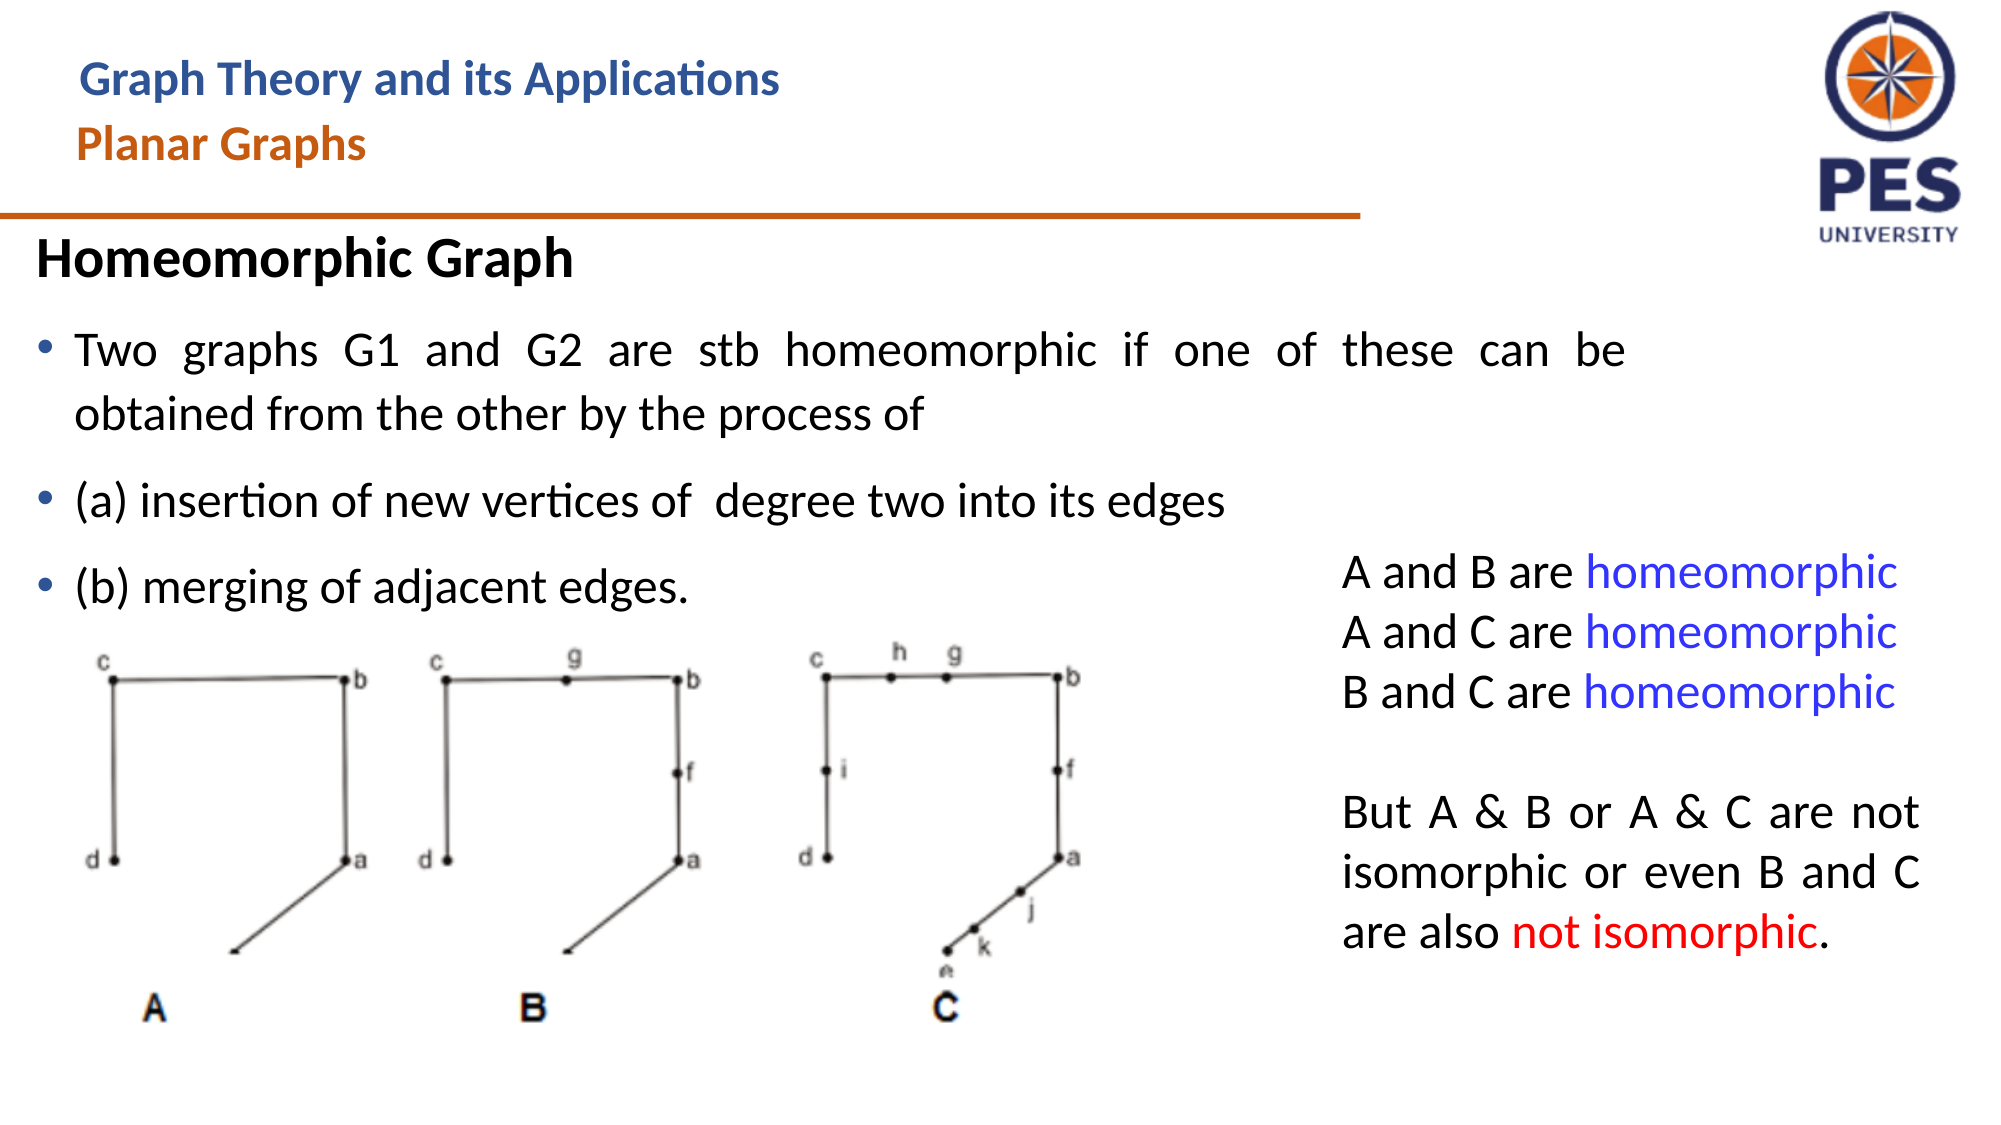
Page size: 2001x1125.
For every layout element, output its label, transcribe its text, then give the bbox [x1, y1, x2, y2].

text_box Homeomorphic Graph Two graphs G1 and G2 are stb homeomorphic if one of these can be obtained from the other by the process of (a) insertion of new vertices of degree two into its edges (b) merging of adjacent edges. [34, 199, 1653, 746]
text_box [0, 212, 34, 220]
text_box A and B are homeomorphic A and C are homeomorphic B and C are homeomorphic But A & B or A & C are not isomorphic or even B and C are also not isomorphic. [1327, 531, 1936, 967]
picture [1784, 0, 2000, 277]
title Graph Theory and its Applications Planar Graphs [73, 38, 1043, 199]
picture [53, 631, 1107, 1068]
